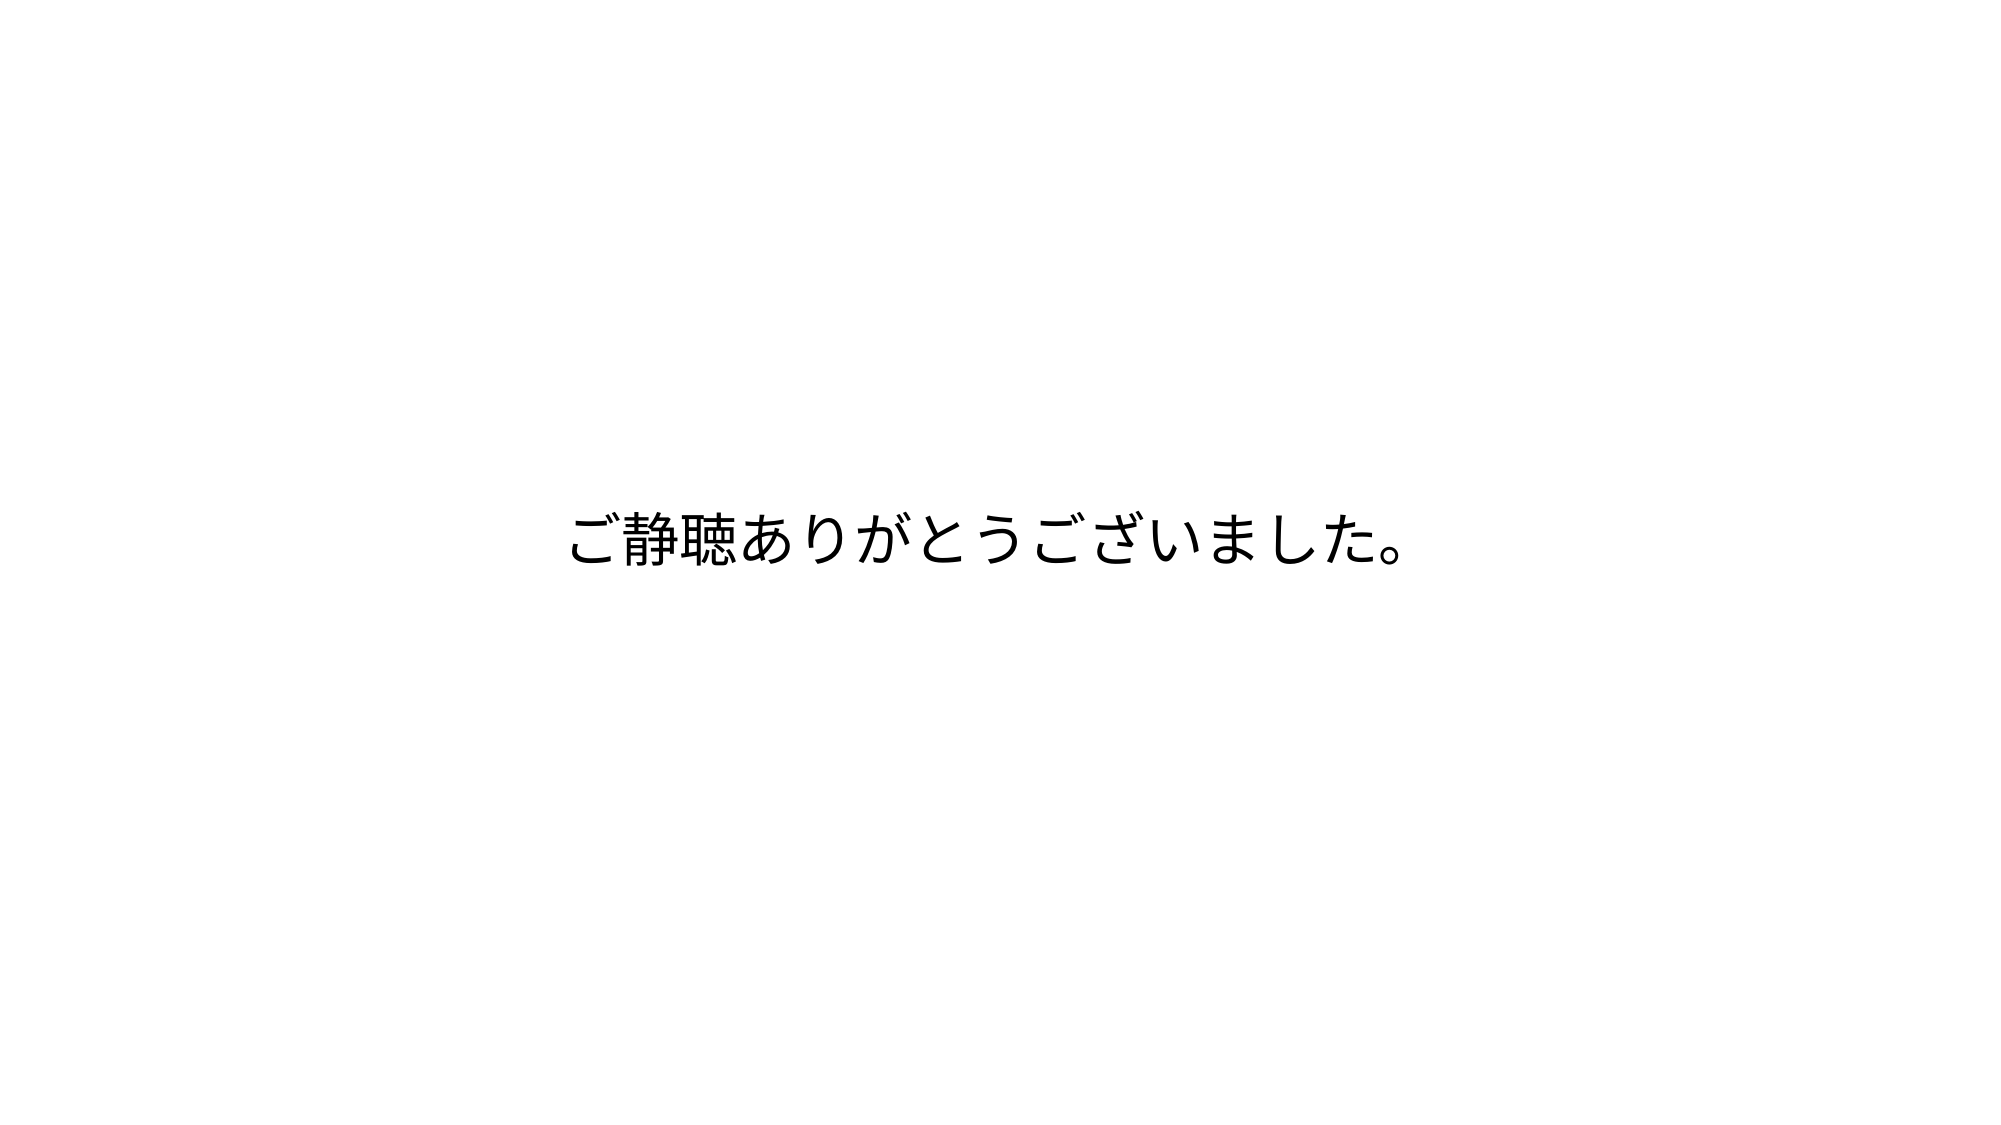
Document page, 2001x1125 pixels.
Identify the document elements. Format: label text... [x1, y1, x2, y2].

list ご静聴ありがとうございました。 [137, 78, 1863, 1014]
